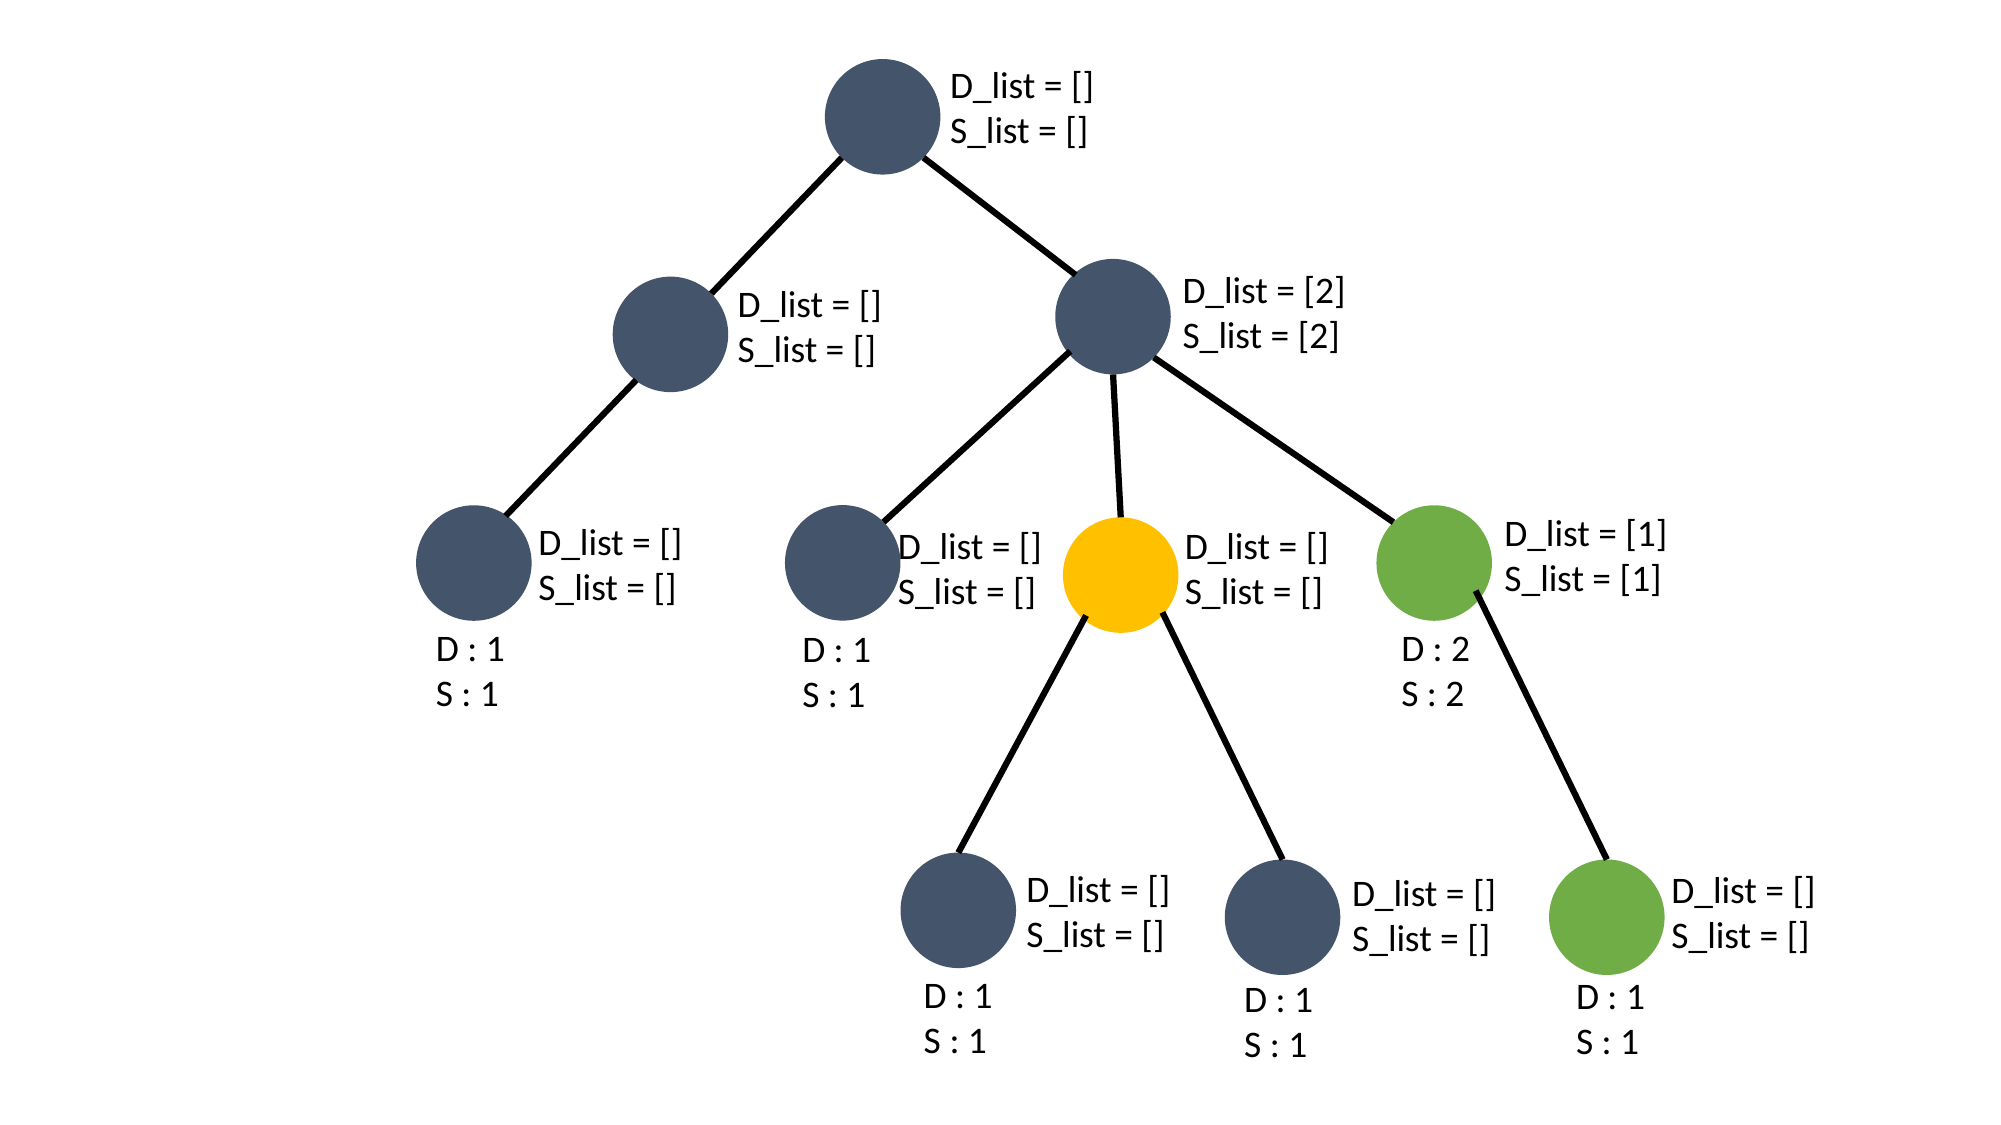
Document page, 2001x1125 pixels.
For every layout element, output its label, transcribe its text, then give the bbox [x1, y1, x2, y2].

text_box D_list = [] S_list = [] [1656, 858, 1831, 964]
text_box [783, 504, 883, 617]
text_box D_list = [2] S_list = [2] [1167, 258, 1361, 357]
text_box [505, 380, 637, 516]
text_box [1153, 357, 1394, 523]
text_box [823, 58, 935, 176]
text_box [711, 157, 842, 294]
text_box [1223, 858, 1337, 968]
text_box [1548, 858, 1656, 964]
text_box [1375, 504, 1489, 616]
text_box [1061, 516, 1170, 634]
text_box D : 1 S : 1 [421, 616, 520, 722]
text_box D_list = [] S_list = [] [722, 272, 897, 378]
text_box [1113, 374, 1121, 518]
text_box D_list = [] S_list = [] [1170, 523, 1344, 619]
text_box D : 1 S : 1 [1561, 964, 1660, 1070]
text_box D : 2 S : 2 [1386, 616, 1475, 722]
text_box D : 1 S : 1 [787, 617, 887, 722]
text_box D_list = [] S_list = [] [1337, 862, 1512, 967]
text_box D_list = [] S_list = [] [523, 510, 698, 616]
text_box D_list = [] S_list = [] [935, 53, 1110, 159]
text_box D : 1 S : 1 [1229, 968, 1329, 1073]
text_box D_list = [] S_list = [] [883, 523, 1058, 619]
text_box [1162, 612, 1283, 860]
text_box D_list = [] S_list = [] [1011, 857, 1186, 963]
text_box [883, 351, 1071, 523]
text_box [1054, 257, 1167, 376]
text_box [958, 615, 1087, 853]
text_box D_list = [1] S_list = [1] [1489, 501, 1683, 607]
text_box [923, 157, 1076, 275]
text_box [611, 275, 722, 394]
text_box [415, 504, 523, 616]
text_box D : 1 S : 1 [908, 963, 1008, 1069]
text_box [899, 851, 1011, 963]
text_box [1475, 590, 1607, 860]
